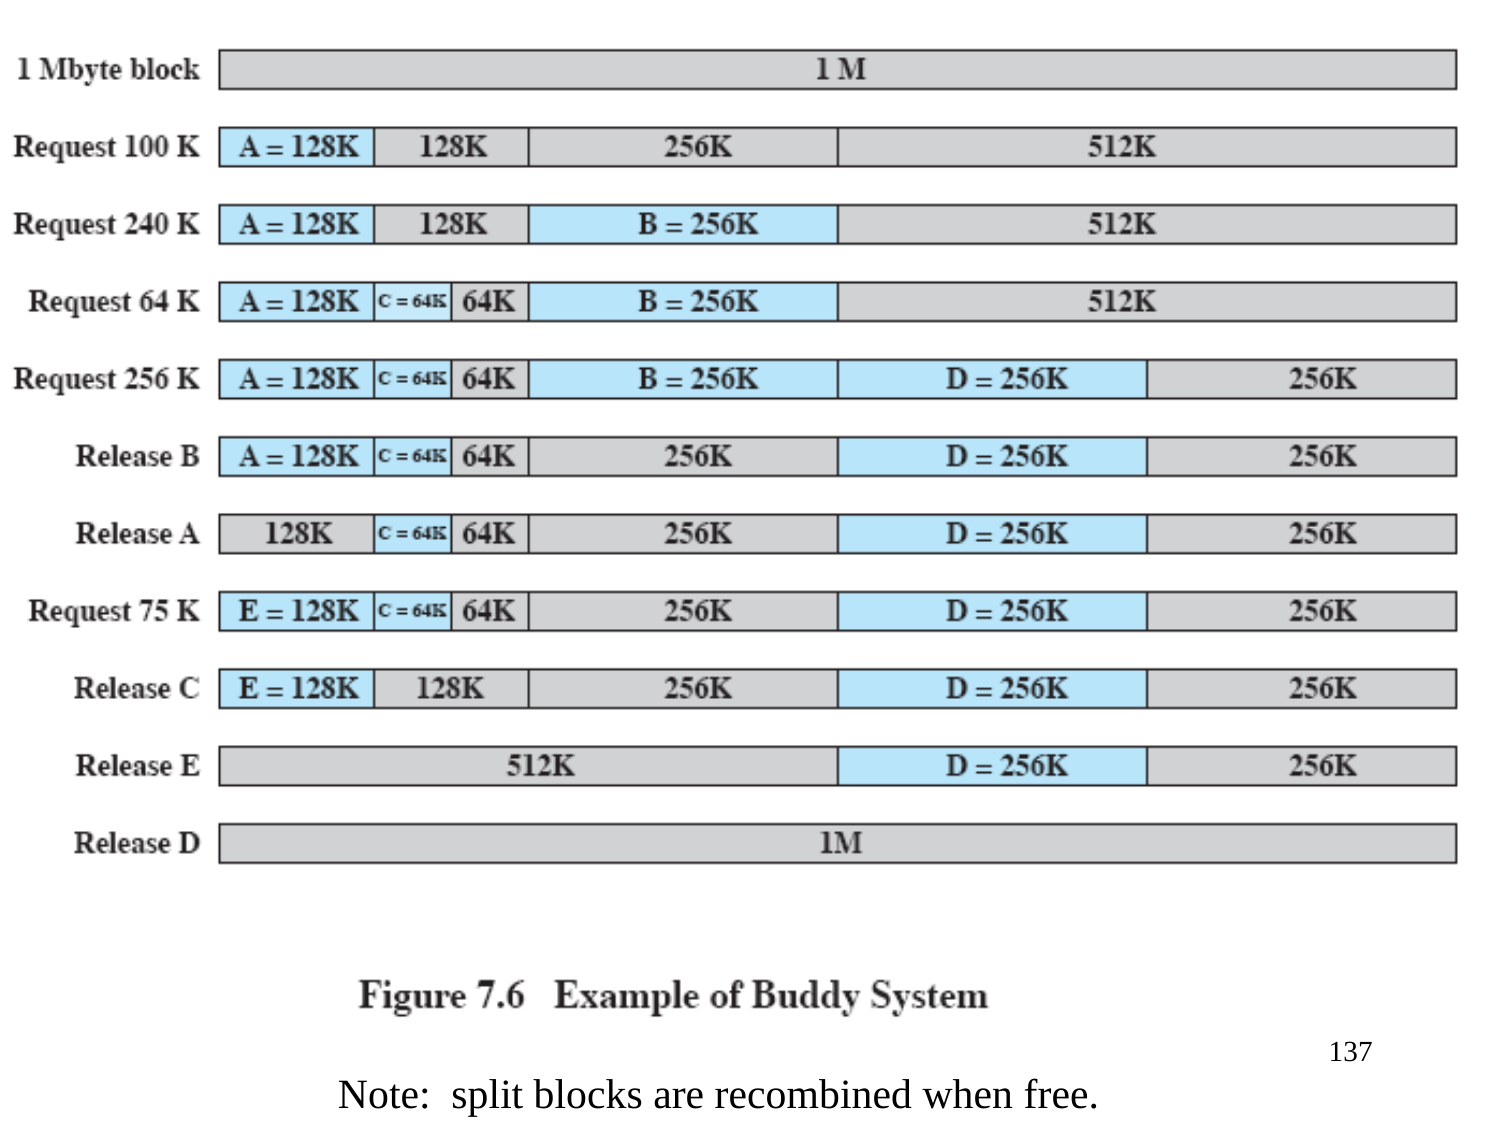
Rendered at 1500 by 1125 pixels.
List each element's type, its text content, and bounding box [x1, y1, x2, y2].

text_box Note: split blocks are recombined when free. [323, 1059, 1115, 1125]
picture [0, 24, 1488, 1030]
text_box <number> [1074, 1038, 1388, 1100]
